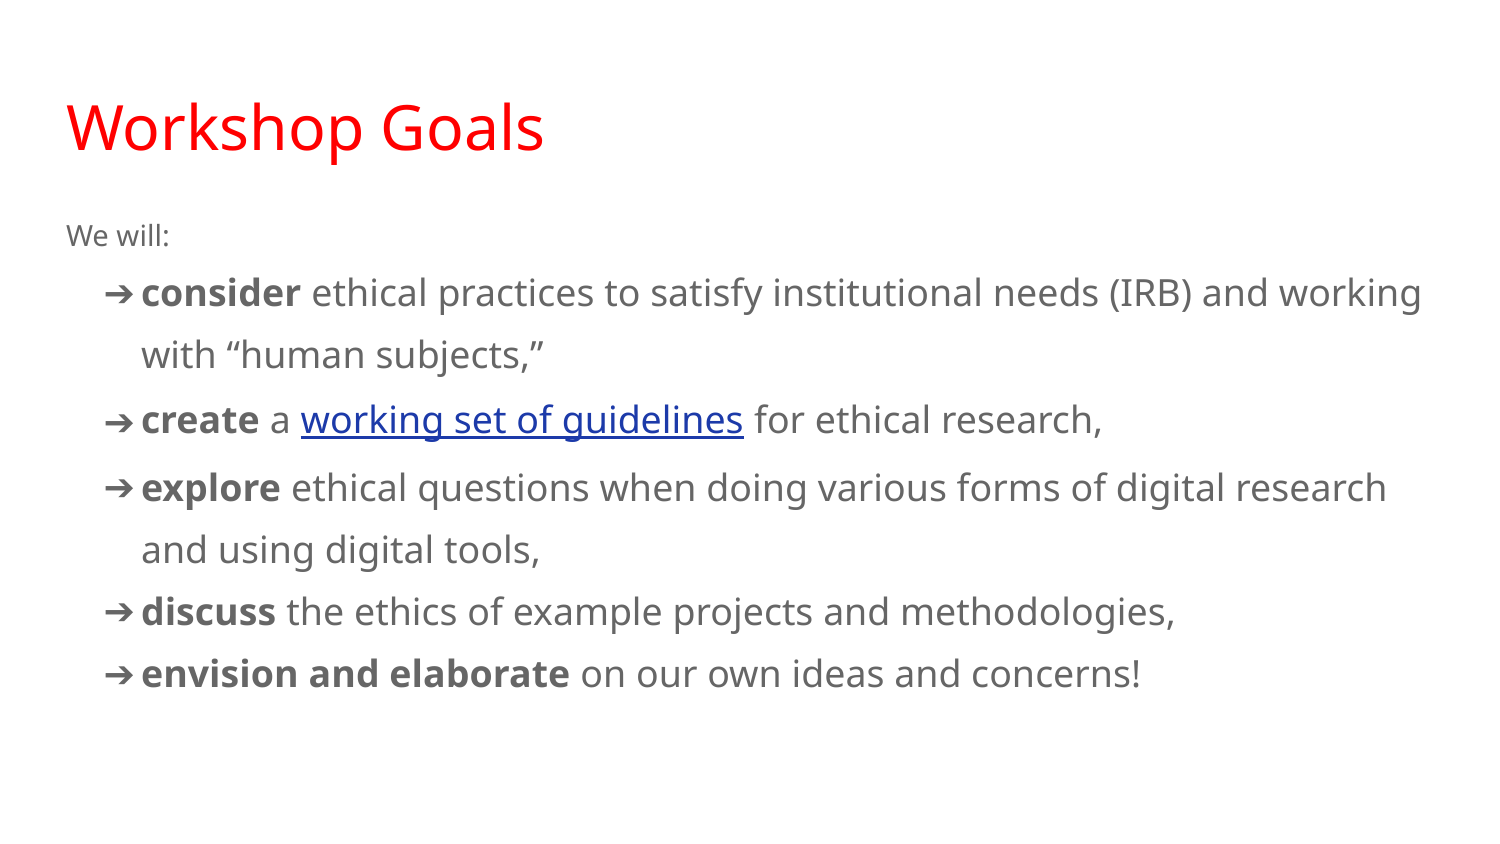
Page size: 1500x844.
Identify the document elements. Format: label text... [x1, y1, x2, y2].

title Workshop Goals [51, 72, 1449, 167]
list We will: consider ethical practices to satisfy institutional needs (IRB) and working with “human subjects,” create a working set of guidelines for ethical research, explore ethical questions when doing various forms of digital research and using digital tools, discuss the ethics of example projects and methodologies, envision and elaborate on our own ideas and concerns! [51, 189, 1449, 750]
